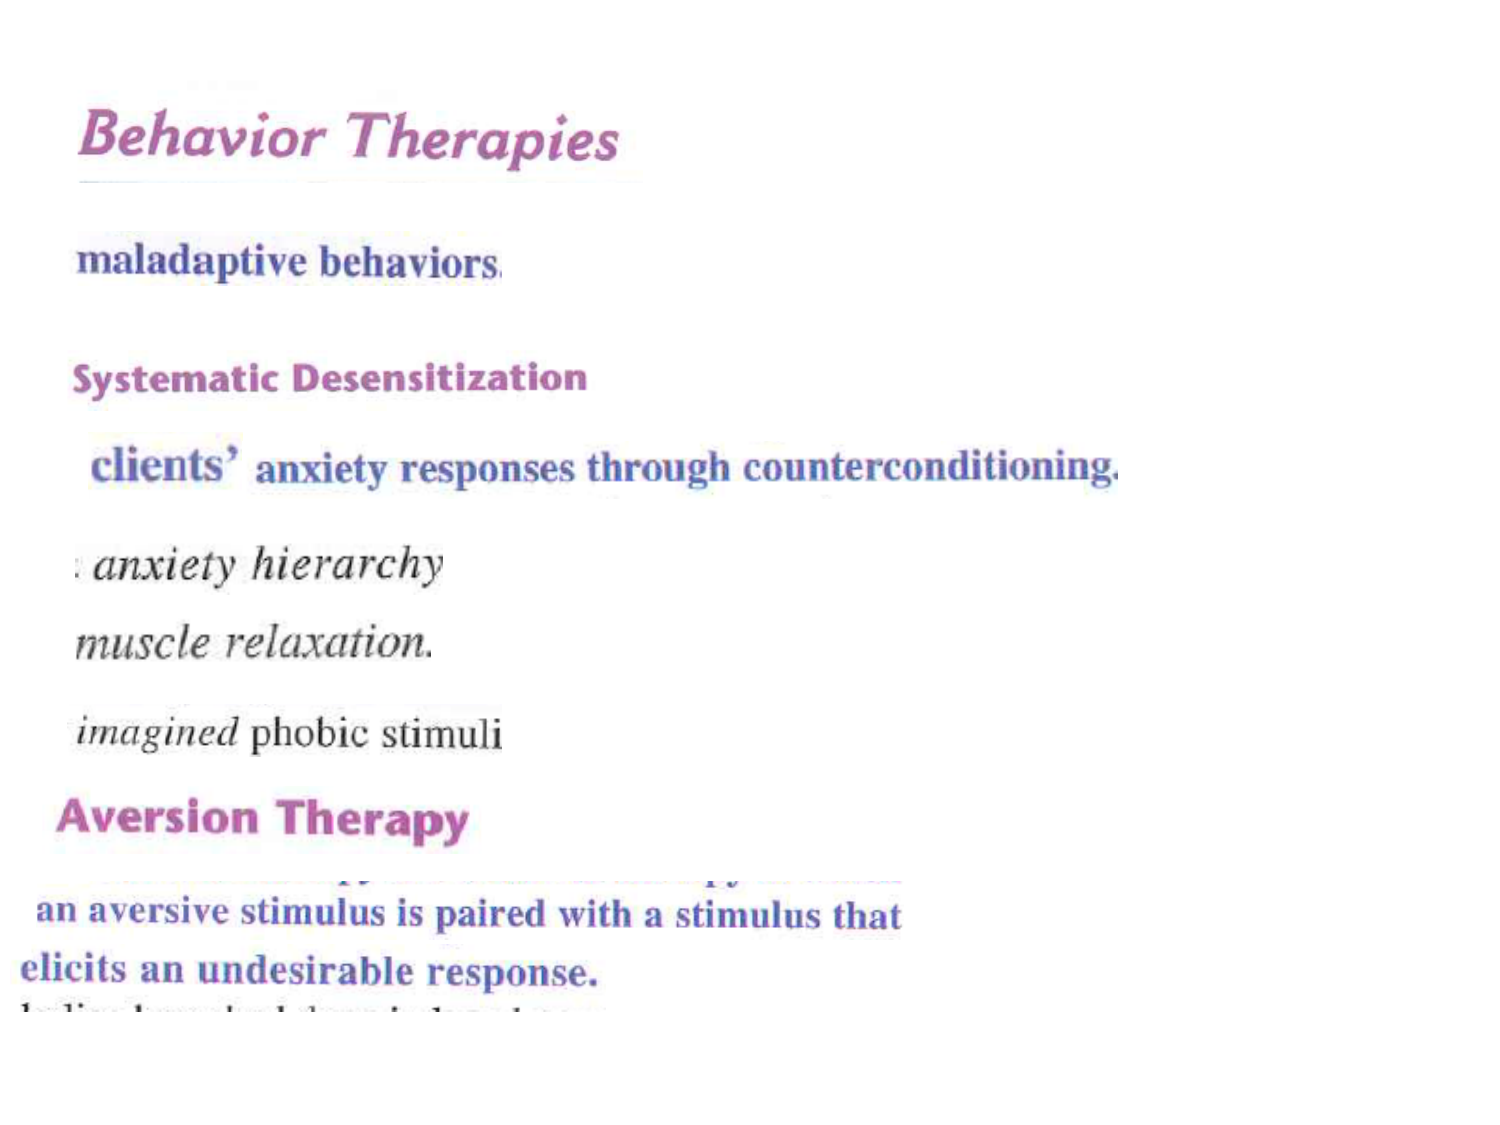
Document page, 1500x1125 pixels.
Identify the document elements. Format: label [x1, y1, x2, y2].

picture [67, 231, 503, 286]
picture [75, 542, 444, 595]
picture [88, 432, 1118, 499]
picture [64, 77, 644, 184]
picture [36, 881, 904, 940]
picture [62, 349, 606, 411]
picture [10, 944, 606, 1013]
picture [41, 786, 491, 854]
picture [75, 609, 432, 673]
picture [66, 703, 503, 757]
